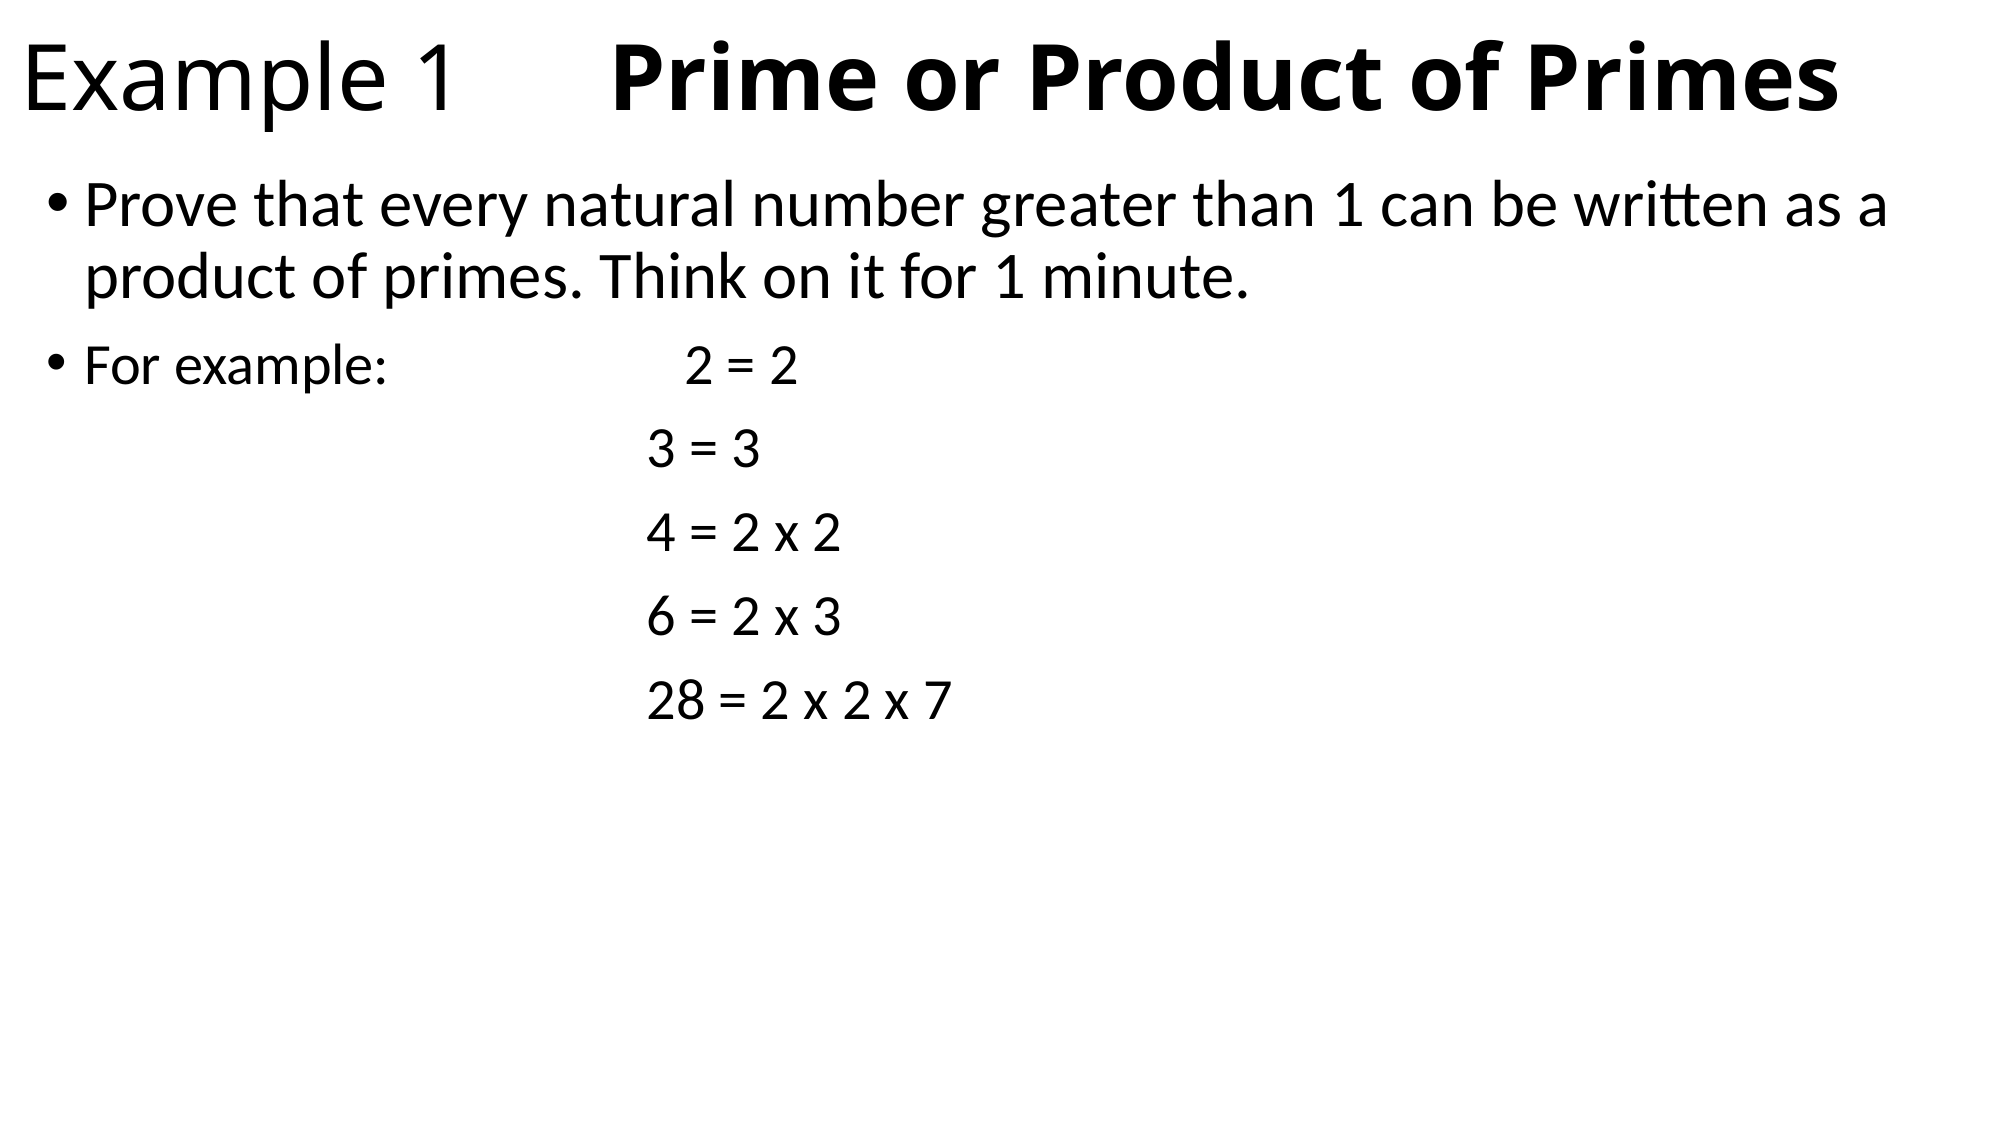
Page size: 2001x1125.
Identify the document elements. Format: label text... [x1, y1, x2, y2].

title Example 1 Prime or Product of Primes [0, 0, 1863, 162]
list Prove that every natural number greater than 1 can be written as a product of primes. Think on it for 1 minute. For example: 2 = 2 3 = 3 4 = 2 x 2 6 = 2 x 3 28 = 2 x 2 x 7 [31, 161, 1984, 1125]
